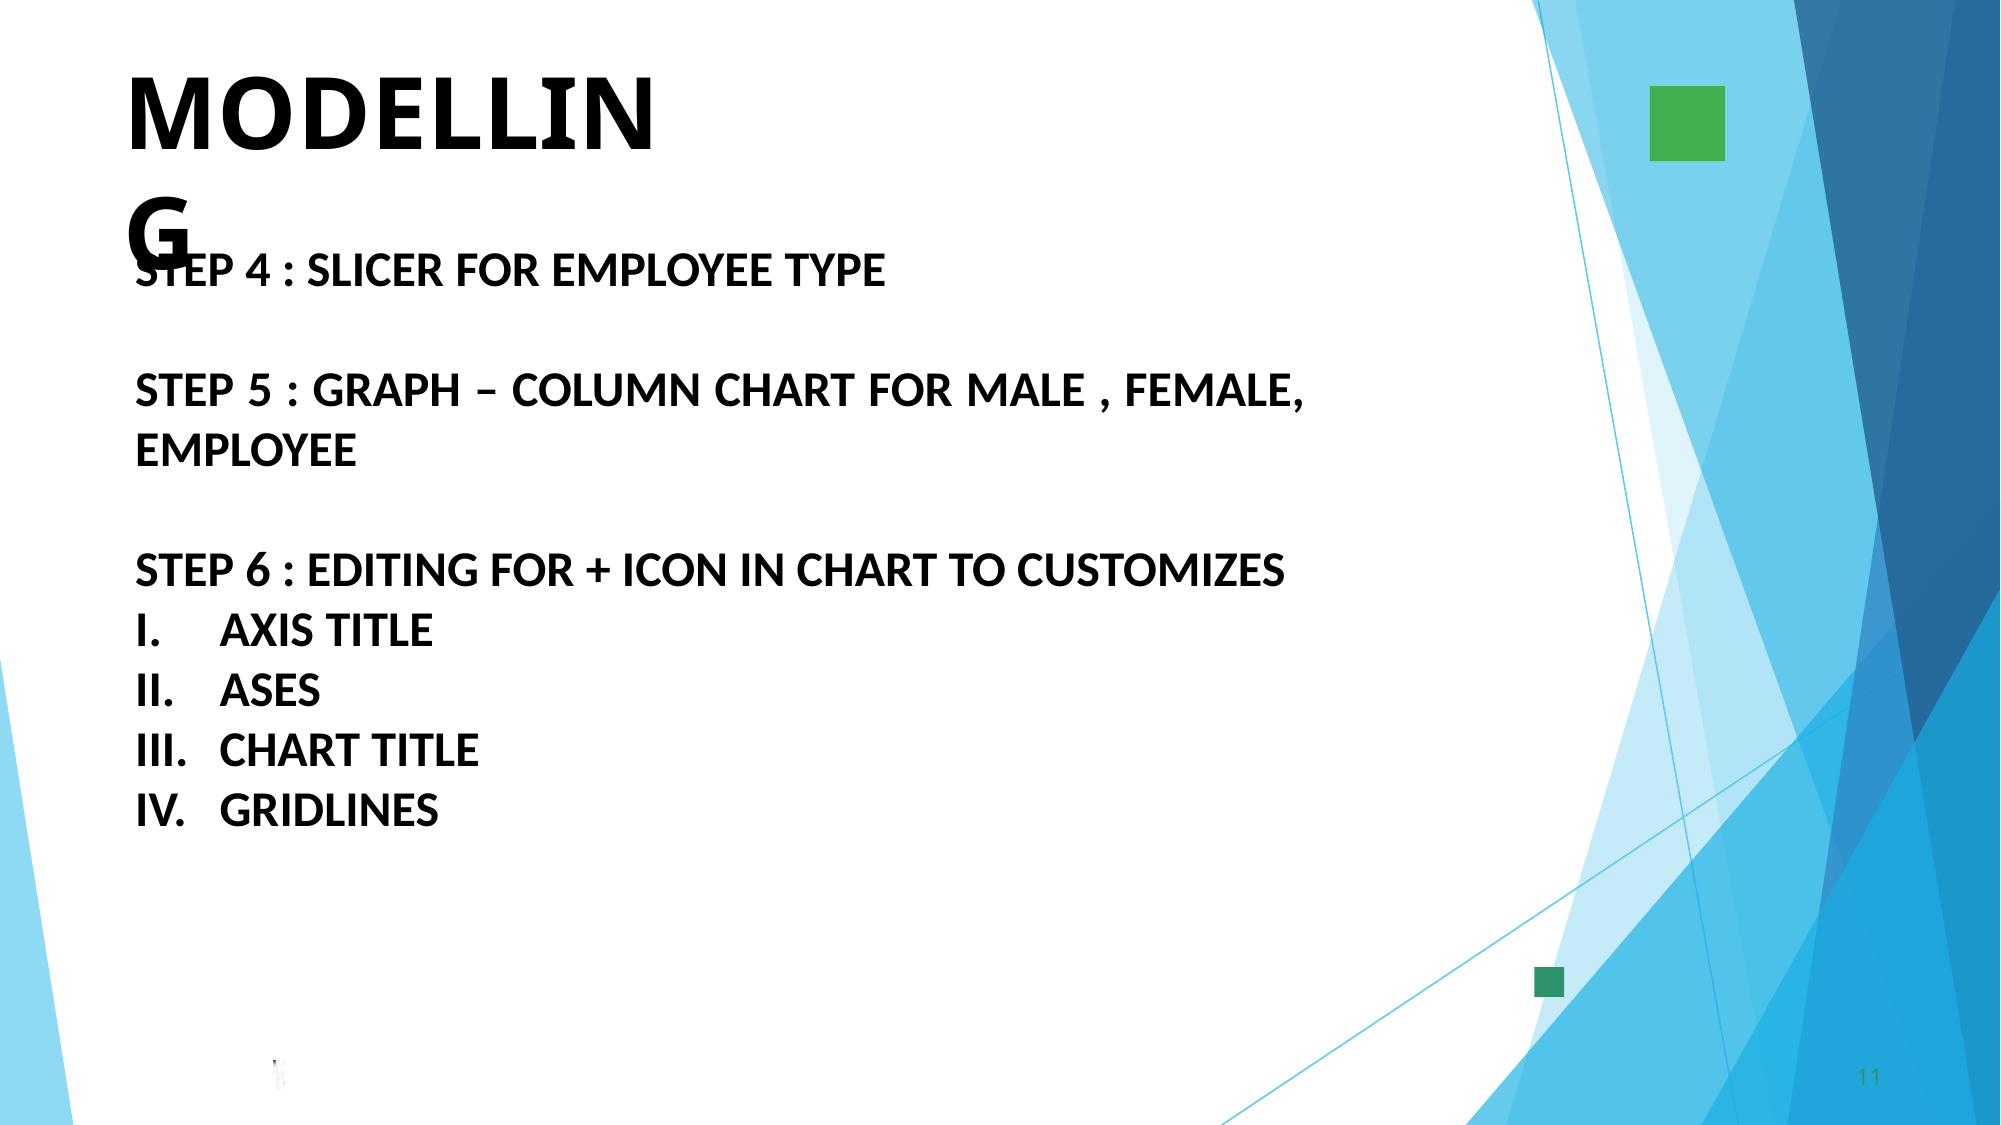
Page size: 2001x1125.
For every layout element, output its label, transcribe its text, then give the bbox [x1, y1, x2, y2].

picture [273, 1060, 287, 1091]
text_box 11 [1849, 1061, 1888, 1095]
text_box [1649, 86, 1725, 162]
text_box STEP 4 : SLICER FOR EMPLOYEE TYPE STEP 5 : GRAPH – COLUMN CHART FOR MALE , FEMALE, EMPLOYEE STEP 6 : EDITING FOR + ICON IN CHART TO CUSTOMIZES AXIS TITLE ASES CHART TITLE GRIDLINES [120, 229, 1321, 889]
text_box MODELLING [121, 47, 664, 229]
text_box [1534, 967, 1565, 997]
